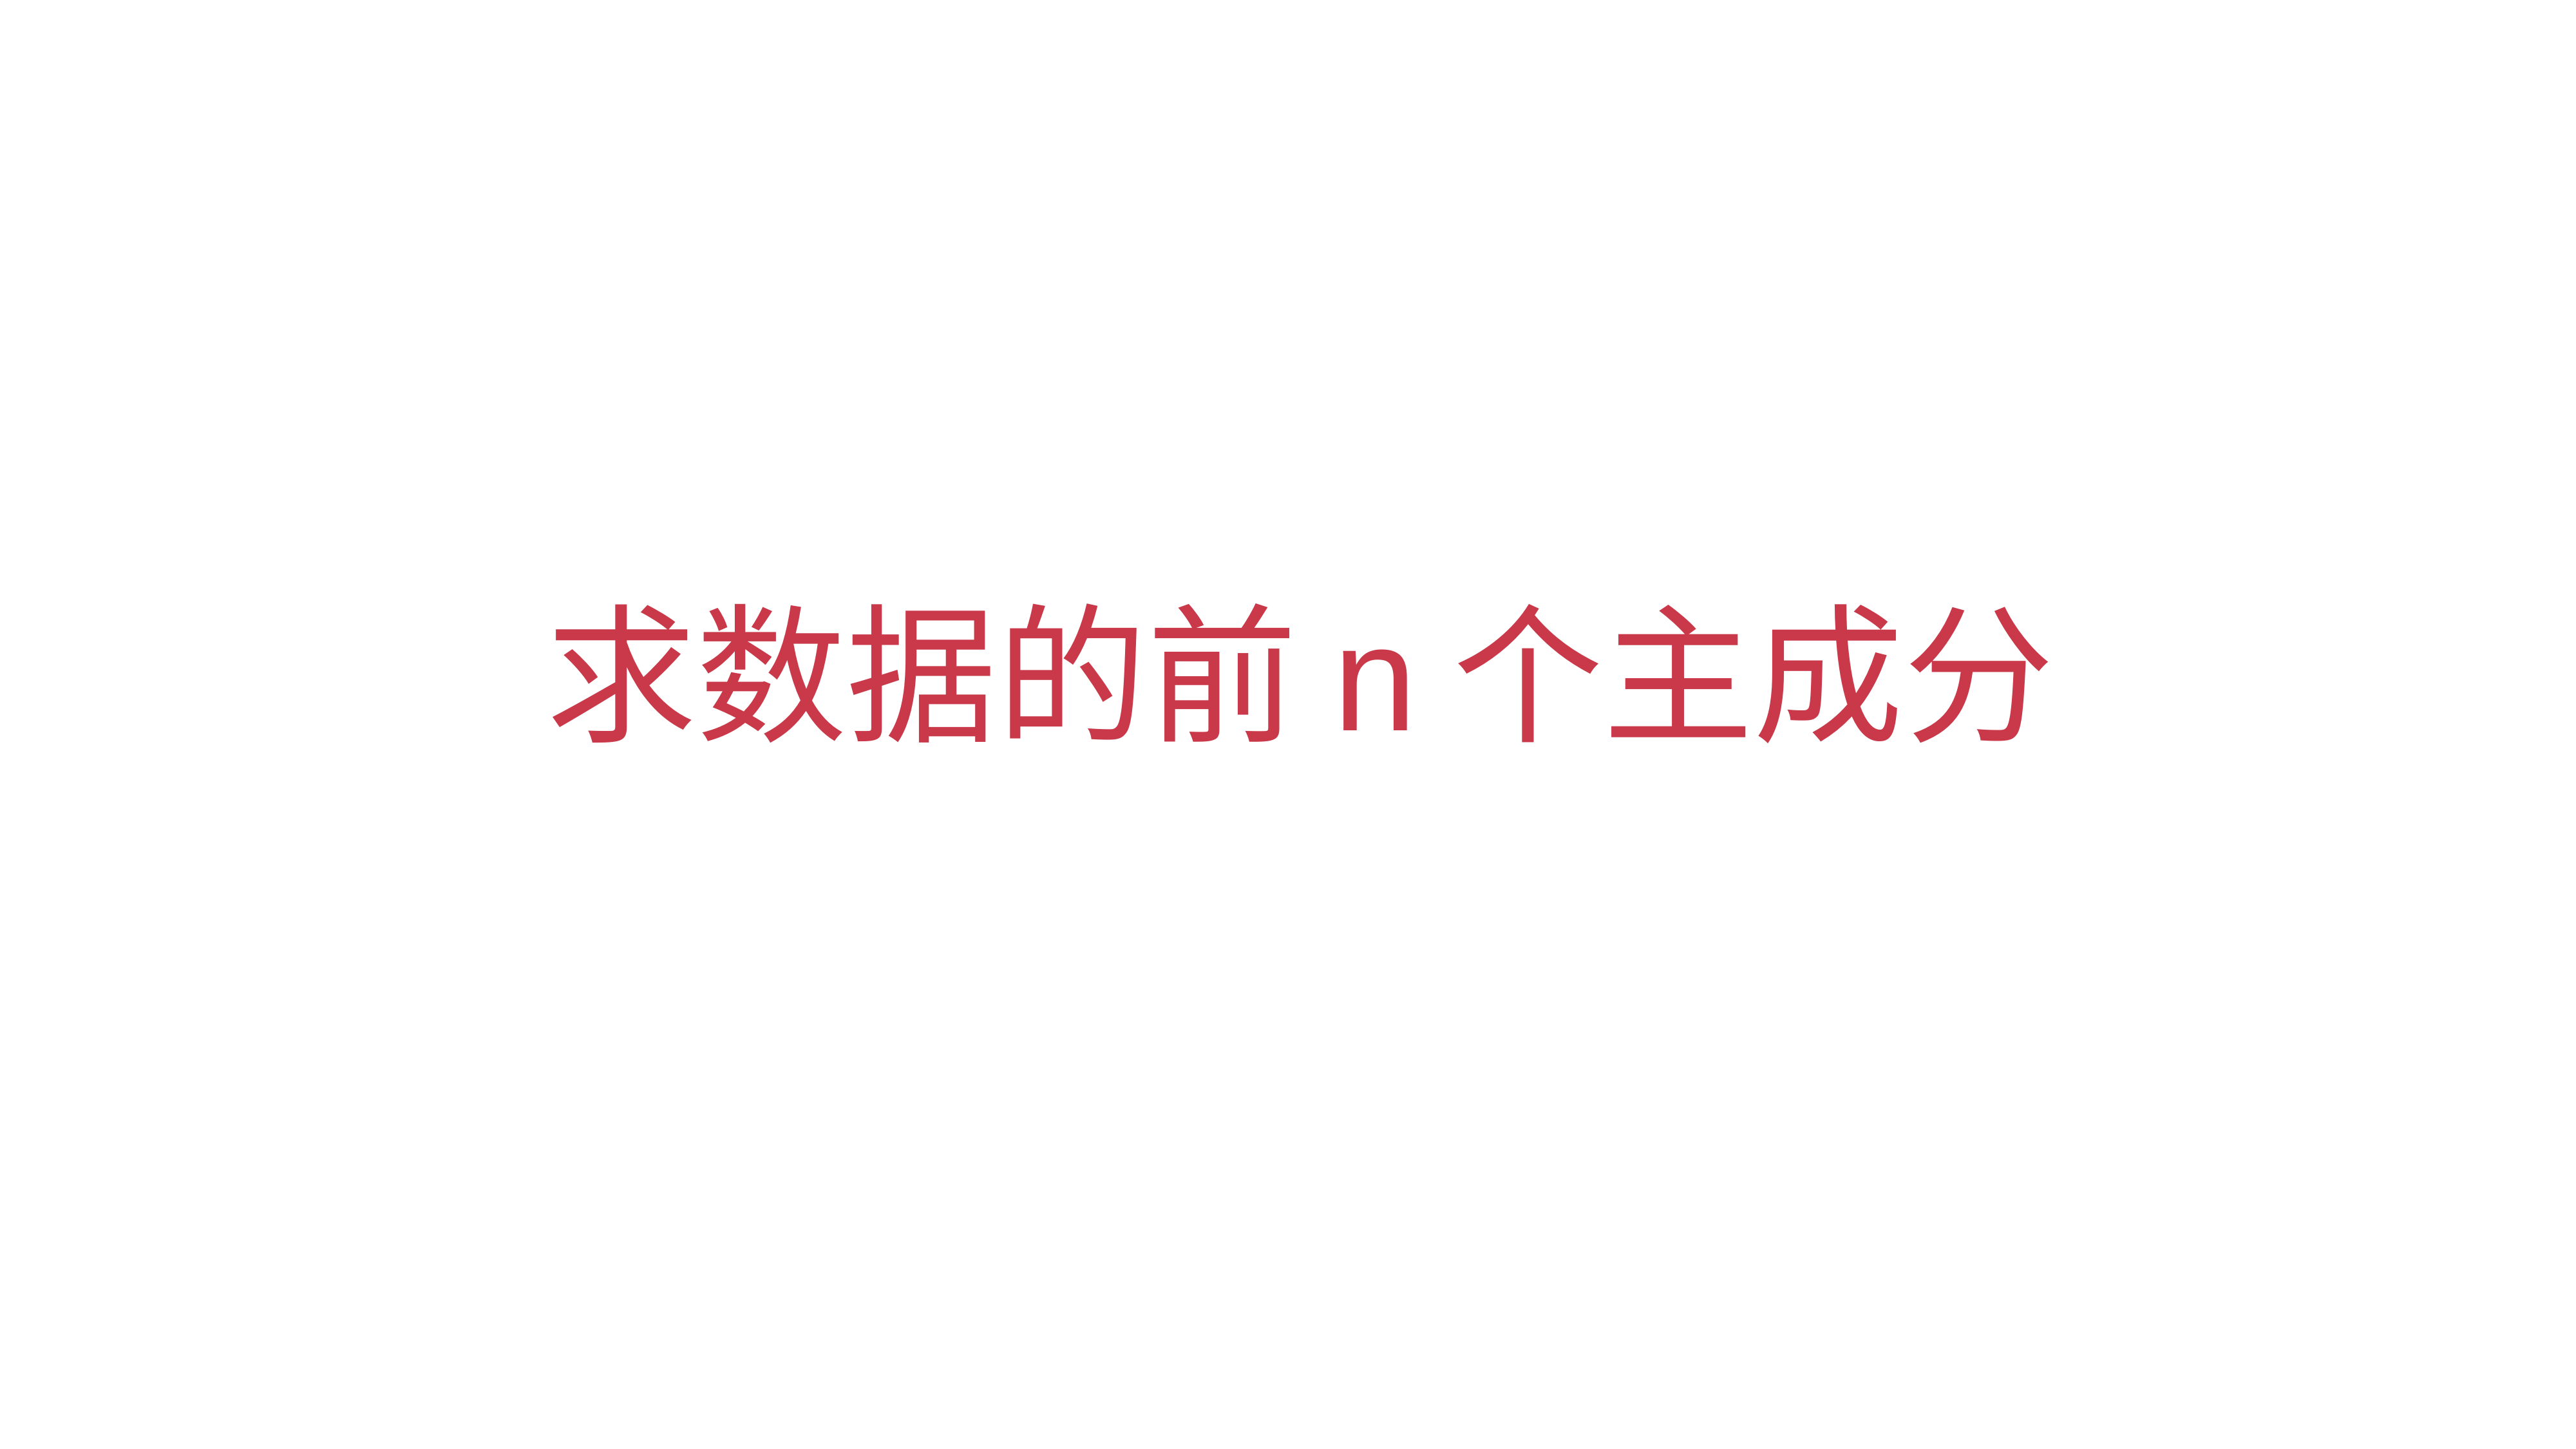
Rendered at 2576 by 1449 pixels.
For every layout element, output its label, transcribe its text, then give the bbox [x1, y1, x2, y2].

title 求数据的前n个主成分 [187, 274, 2389, 767]
